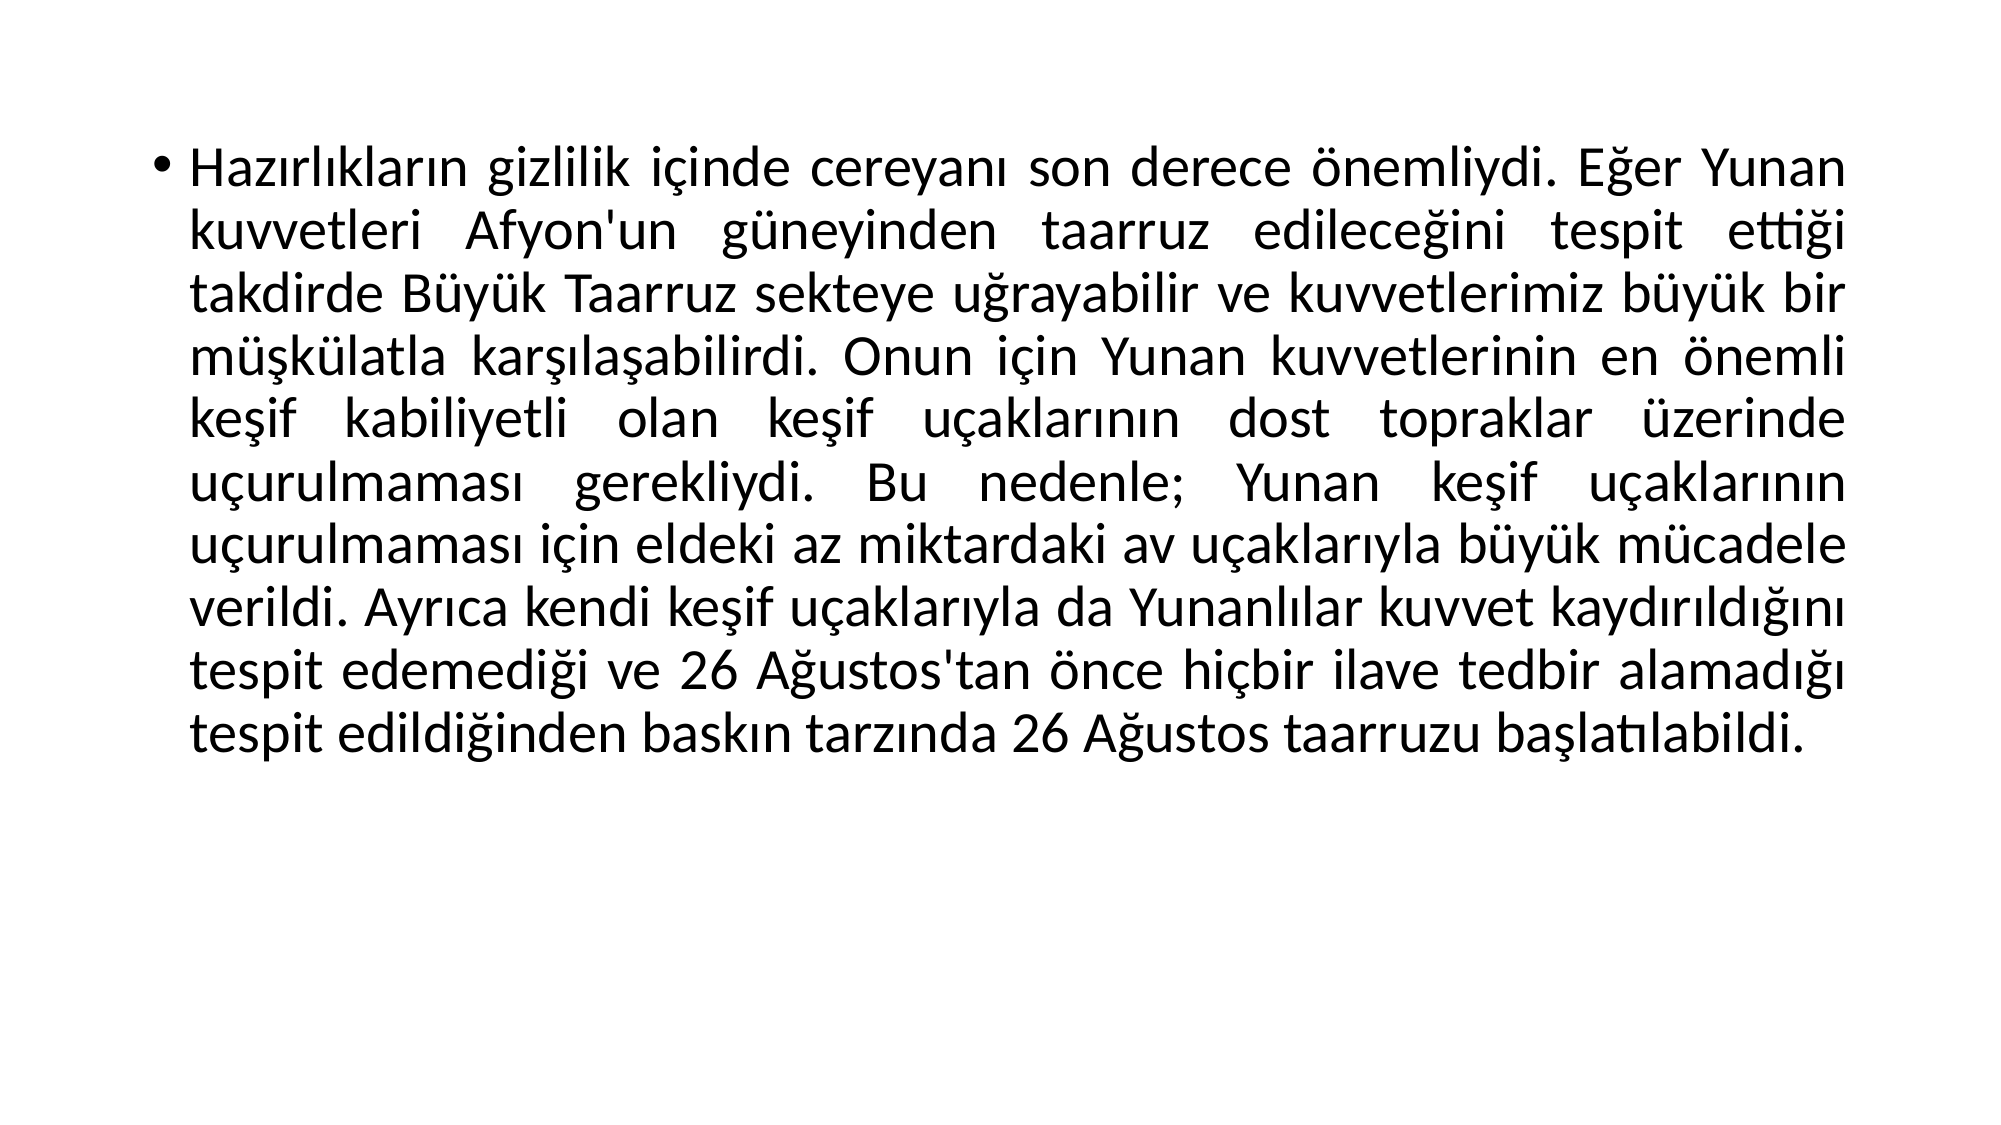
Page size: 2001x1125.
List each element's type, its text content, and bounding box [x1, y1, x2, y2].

list Hazırlıkların gizlilik içinde cereyanı son derece önemliydi. Eğer Yunan kuvvetleri Afyon'un güneyinden taarruz edileceğini tespit ettiği takdirde Büyük Taarruz sekteye uğrayabilir ve kuvvetlerimiz büyük bir müşkülatla karşılaşabilirdi. Onun için Yunan kuvvetlerinin en önemli keşif kabiliyetli olan keşif uçaklarının dost topraklar üzerinde uçurulmaması gerekliydi. Bu nedenle; Yunan keşif uçaklarının uçurulmaması için eldeki az miktardaki av uçaklarıyla büyük mücadele verildi. Ayrıca kendi keşif uçaklarıyla da Yunanlılar kuvvet kaydırıldığını tespit edemediği ve 26 Ağustos'tan önce hiçbir ilave tedbir alamadığı tespit edildiğinden baskın tarzında 26 Ağustos taarruzu başlatılabildi. [137, 128, 1863, 1014]
